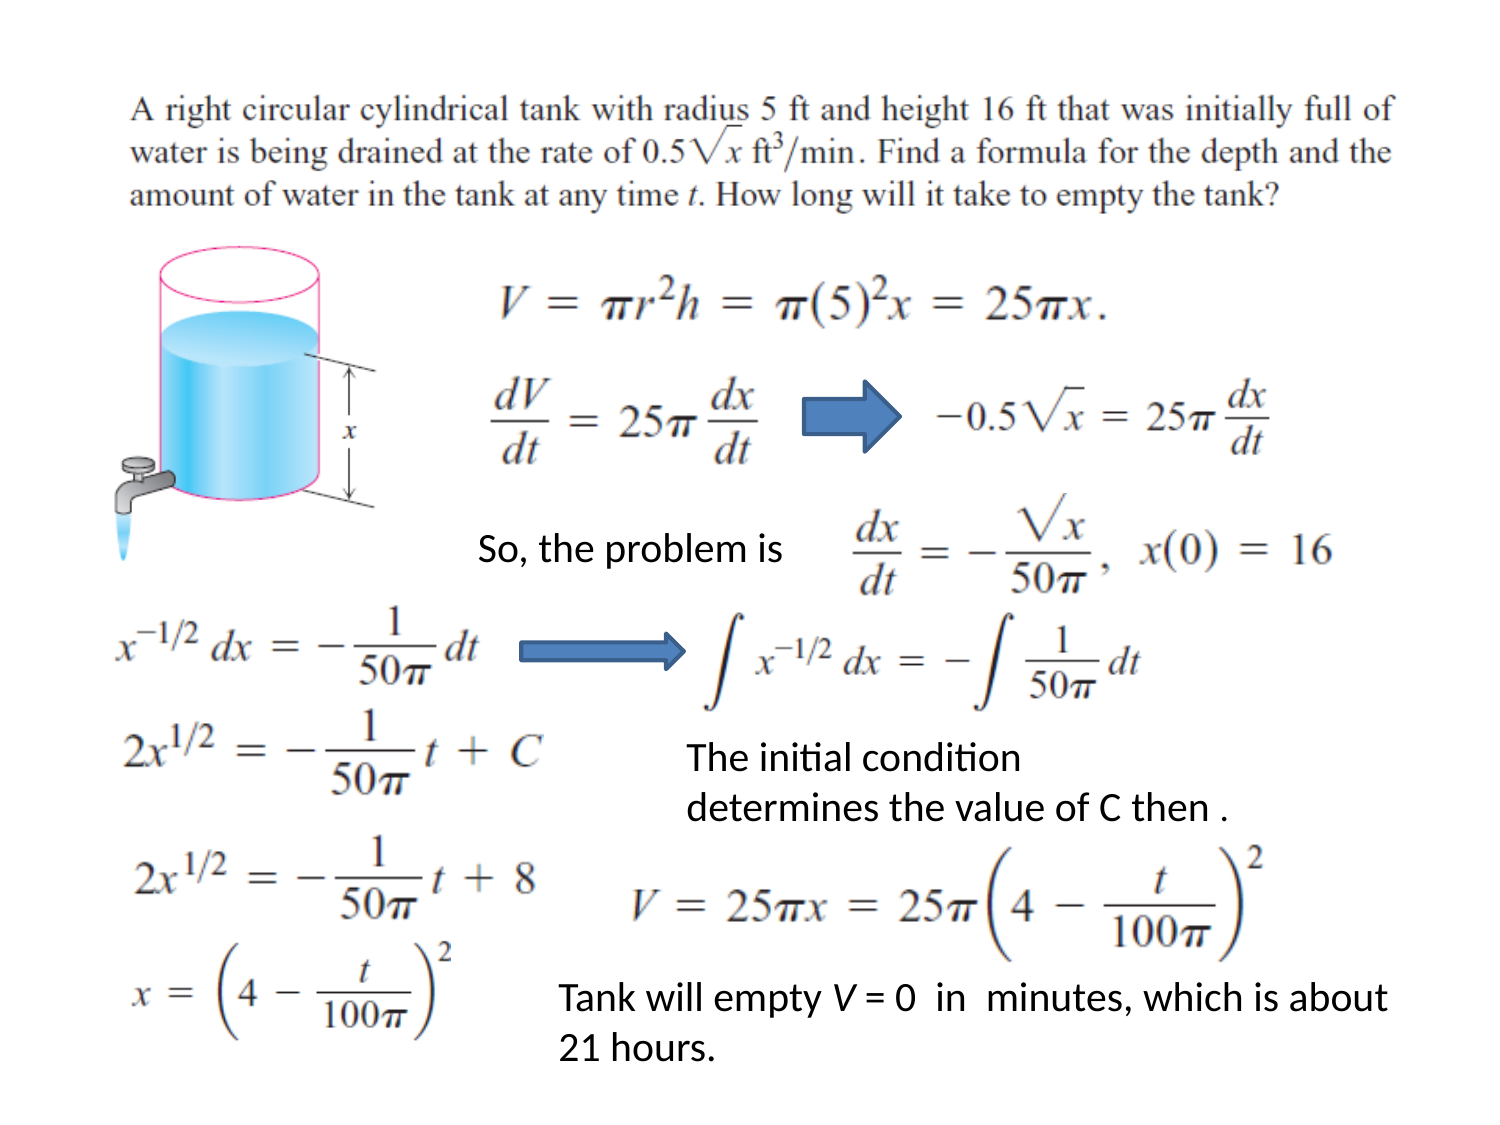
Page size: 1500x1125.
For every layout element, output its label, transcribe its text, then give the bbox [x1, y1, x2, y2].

picture [696, 493, 1342, 727]
picture [487, 262, 1121, 338]
picture [619, 837, 1271, 976]
picture [924, 367, 1280, 470]
picture [112, 594, 544, 806]
picture [99, 237, 394, 573]
text_box So, the problem is [463, 513, 805, 579]
picture [124, 92, 1413, 217]
picture [130, 829, 544, 1055]
text_box [801, 379, 903, 454]
text_box [519, 631, 686, 672]
picture [487, 362, 774, 476]
